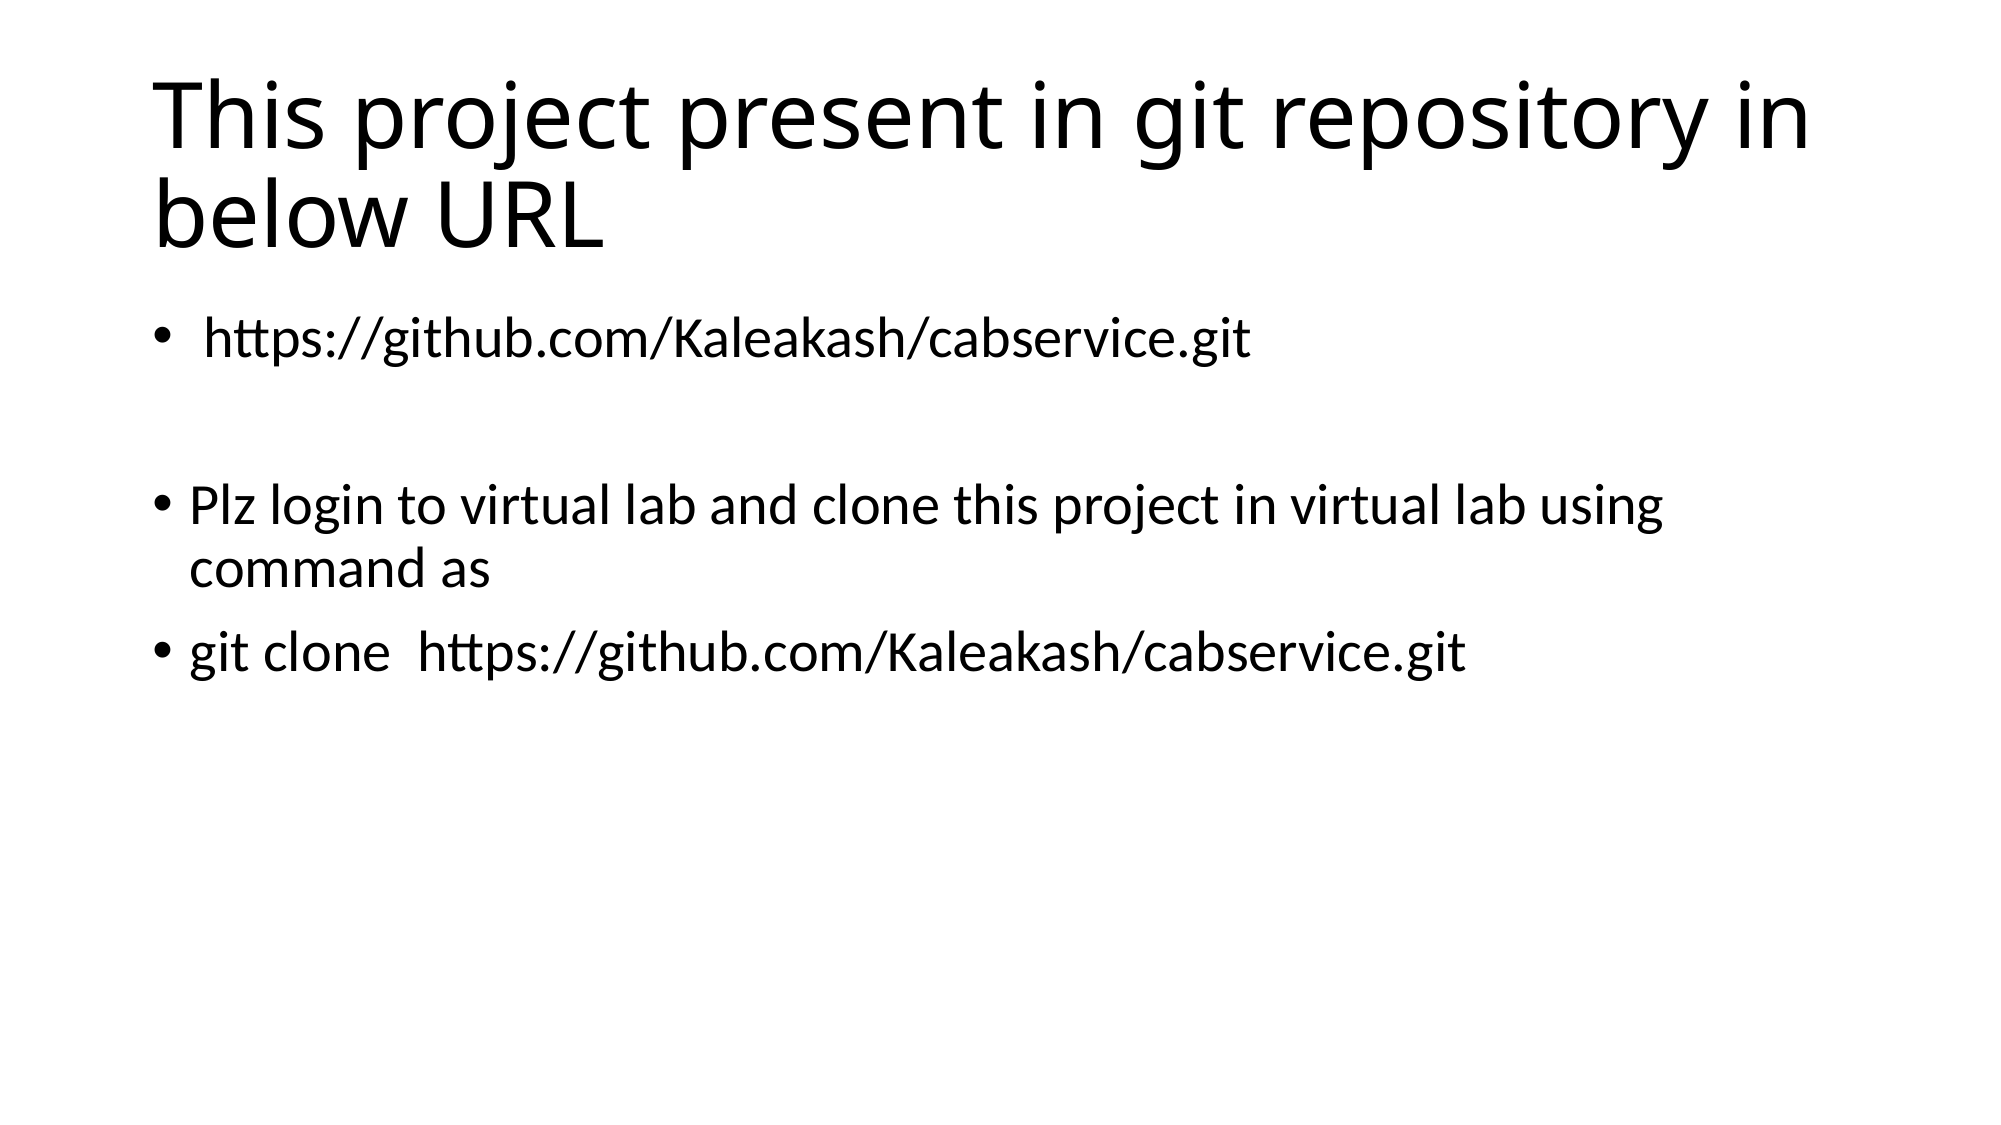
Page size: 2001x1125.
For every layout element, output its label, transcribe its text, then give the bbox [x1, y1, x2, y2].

list https://github.com/Kaleakash/cabservice.git Plz login to virtual lab and clone this project in virtual lab using command as git clone https://github.com/Kaleakash/cabservice.git [137, 299, 1863, 1014]
title This project present in git repository in below URL [137, 59, 1863, 278]
